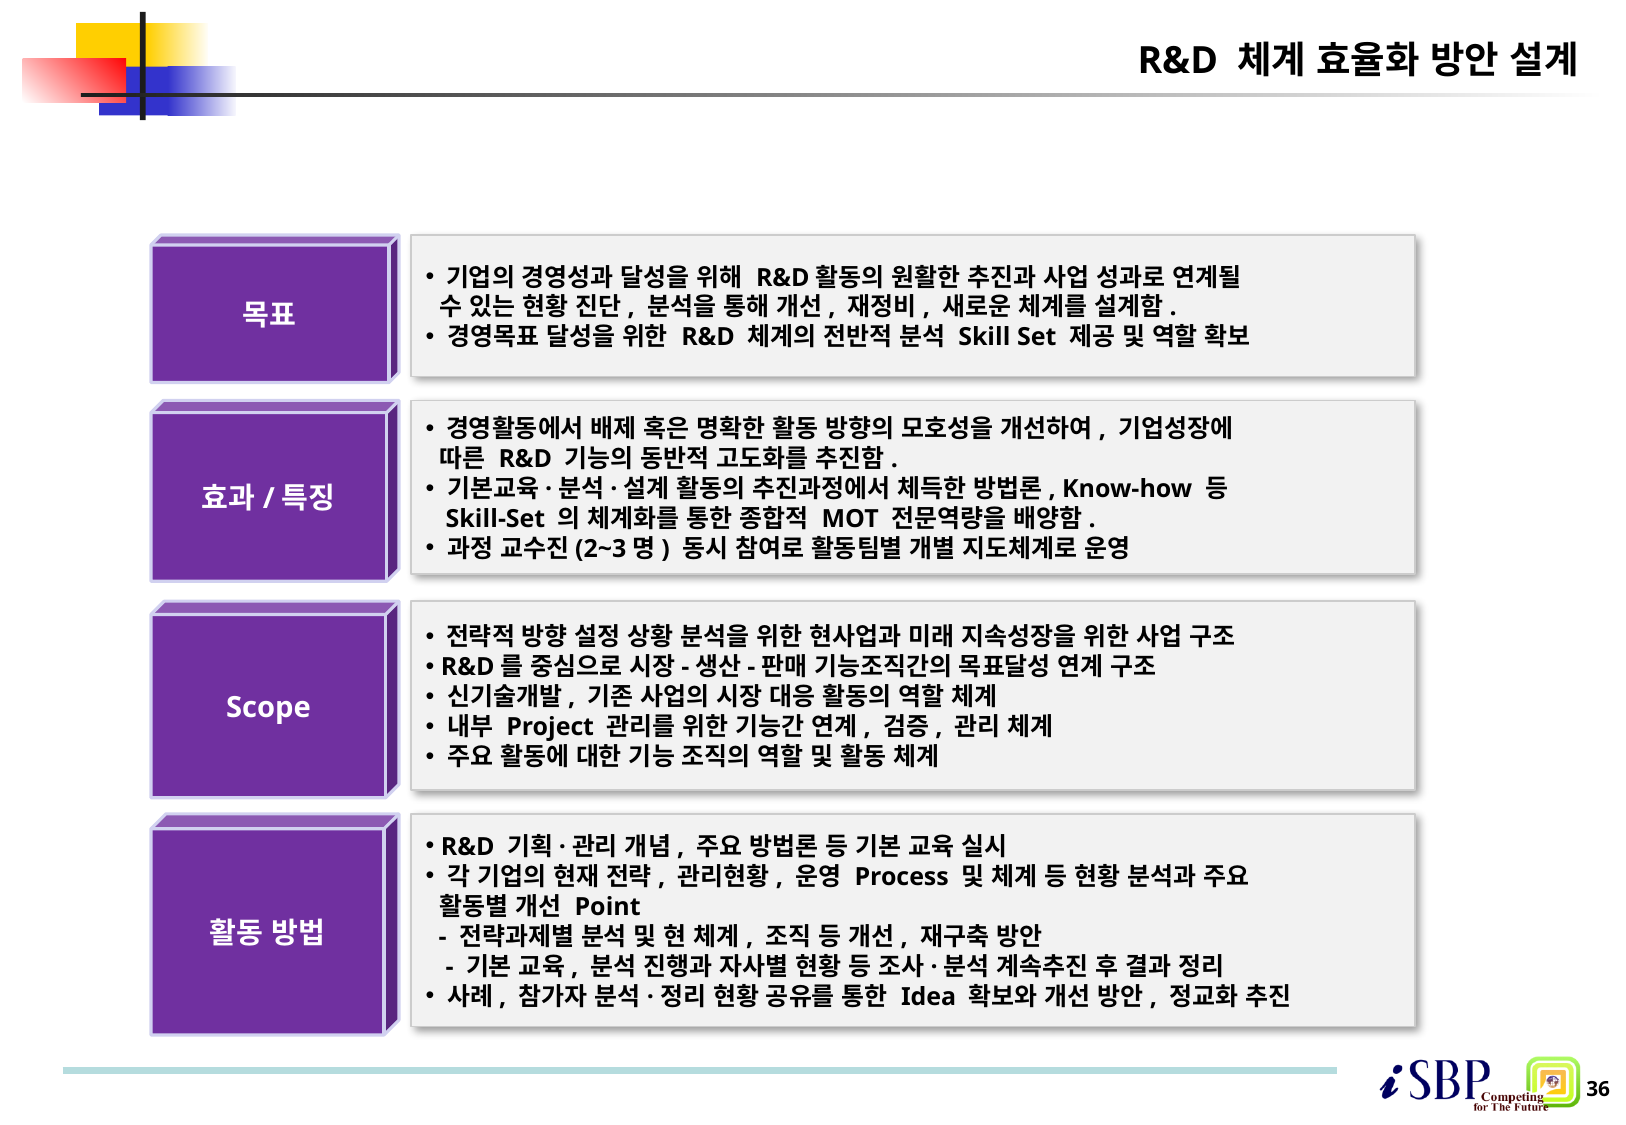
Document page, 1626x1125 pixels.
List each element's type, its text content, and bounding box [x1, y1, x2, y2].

text_box 기업의 경영성과 달성을 위해 R&D활동의 원활한 추진과 사업 성과로 연계될 수 있는 현황 진단, 분석을 통해 개선, 재정비, 새로운 체계를 설계함. 경영목표 달성을 위한 R&D 체계의 전반적 분석 Skill Set 제공 및 역할 확보 [409, 233, 1417, 379]
title R&D 체계 효율화 방안 설계 [1070, 29, 1594, 90]
text_box 전략적 방향 설정 상황 분석을 위한 현사업과 미래 지속성장을 위한 사업 구조 R&D를 중심으로 시장-생산-판매 기능조직간의 목표달성 연계 구조 신기술개발, 기존 사업의 시장 대응 활동의 역할 체계 내부 Project 관리를 위한 기능간 연계, 검증, 관리 체계 주요 활동에 대한 기능 조직의 역할 및 활동 체계 [409, 599, 1417, 792]
text_box 경영활동에서 배제 혹은 명확한 활동 방향의 모호성을 개선하여, 기업성장에 따른 R&D 기능의 동반적 고도화를 추진함. 기본교육·분석·설계 활동의 추진과정에서 체득한 방법론, Know-how 등 Skill-Set 의 체계화를 통한 종합적 MOT 전문역량을 배양함. 과정 교수진(2~3명) 동시 참여로 활동팀별 개별 지도체계로 운영 [409, 398, 1417, 576]
slide_number 36 [1566, 755, 1625, 1125]
text_box R&D 기획·관리 개념, 주요 방법론 등 기본 교육 실시 각 기업의 현재 전략, 관리현황, 운영 Process 및 체계 등 현황 분석과 주요 활동별 개선 Point - 전략과제별 분석 및 현 체계, 조직 등 개선, 재구축 방안 - 기본 교육, 분석 진행과 자사별 현황 등 조사·분석 계속추진 후 결과 정리 사례, 참가자 분석·정리 현황 공유를 통한 Idea 확보와 개선 방안, 정교화 추진 [409, 812, 1417, 1028]
text_box 목표 [148, 232, 402, 385]
text_box Scope [148, 599, 402, 800]
picture [1378, 1055, 1566, 1112]
text_box 활동 방법 [148, 811, 402, 1038]
text_box 효과/특징 [148, 398, 402, 584]
